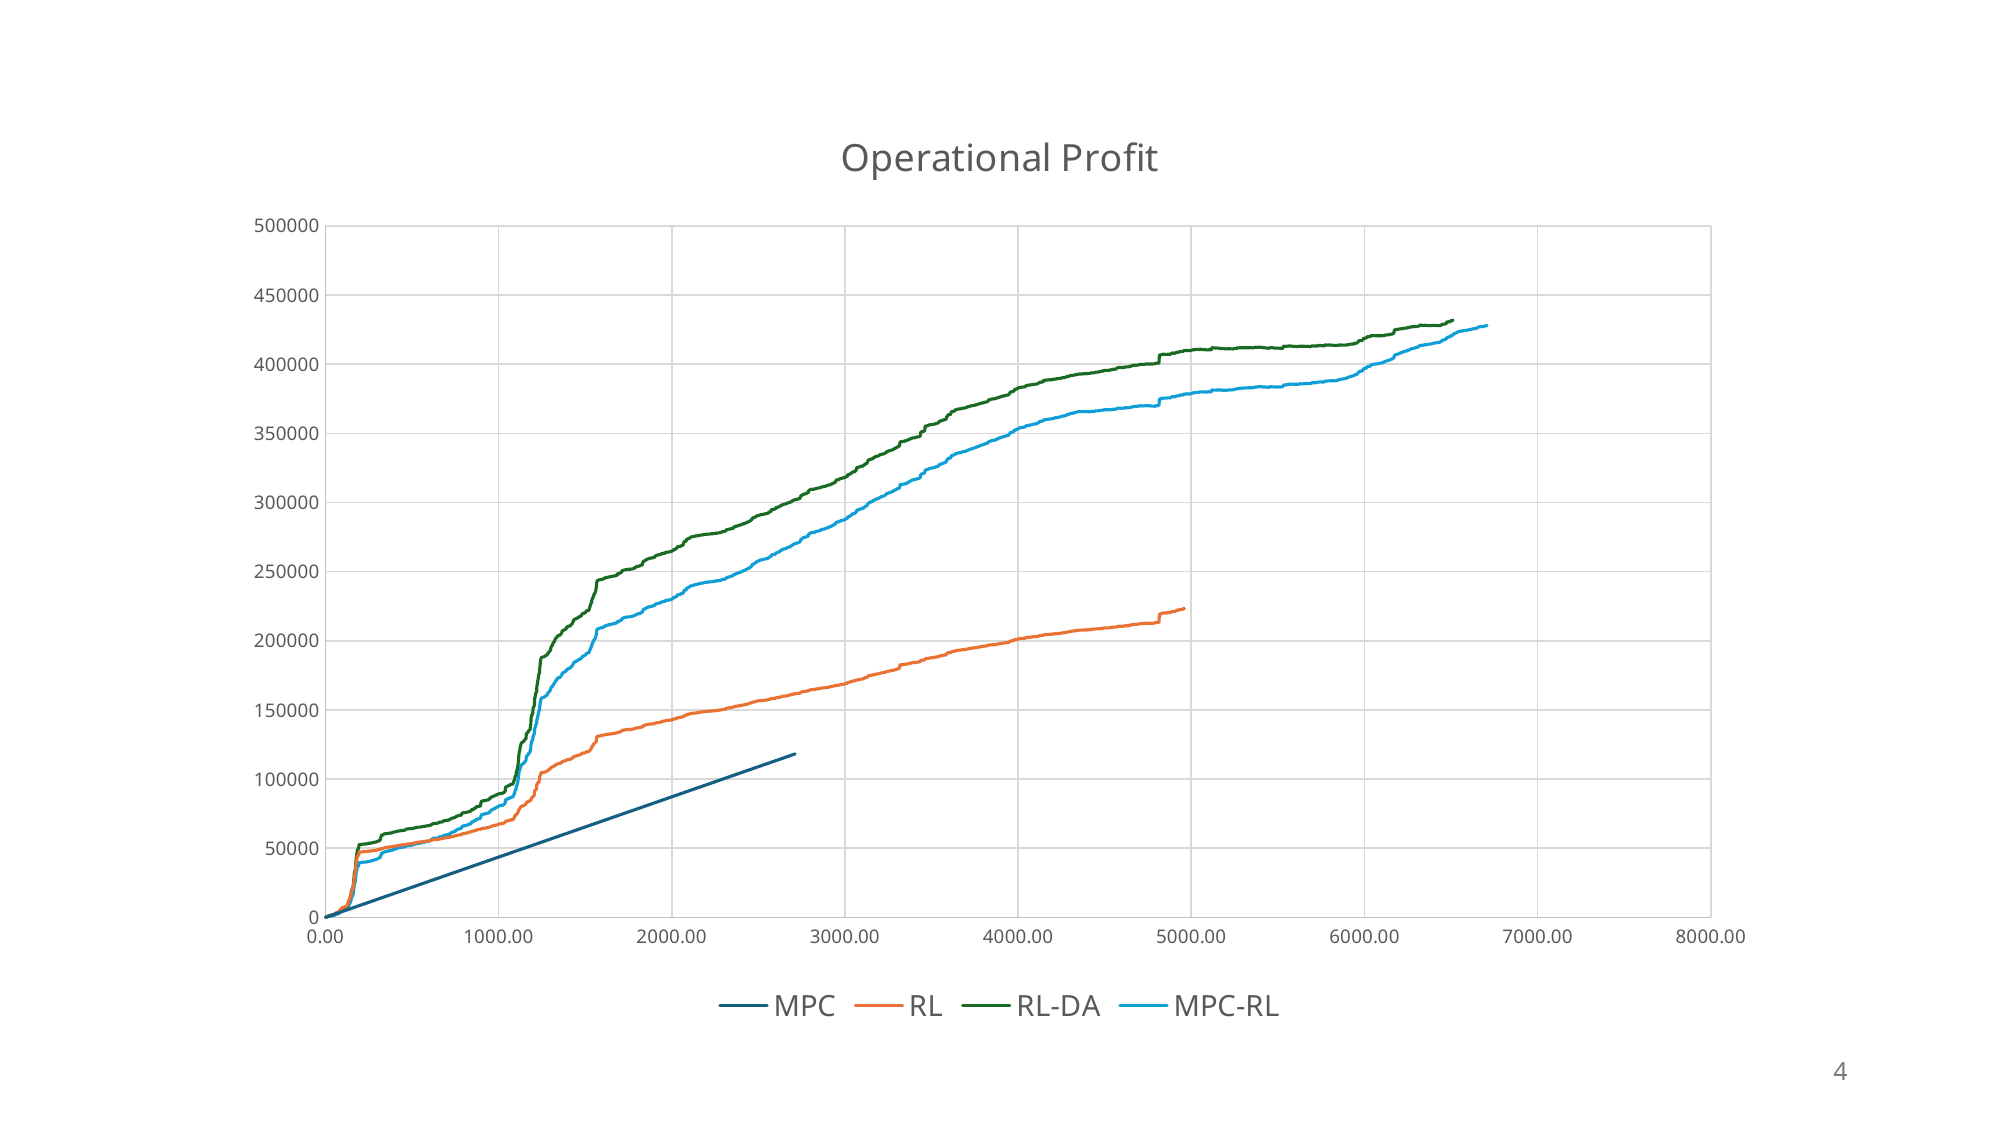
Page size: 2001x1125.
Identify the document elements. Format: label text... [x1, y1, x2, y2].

slide_number 4 [1412, 1042, 1863, 1103]
chart [222, 92, 1778, 1033]
